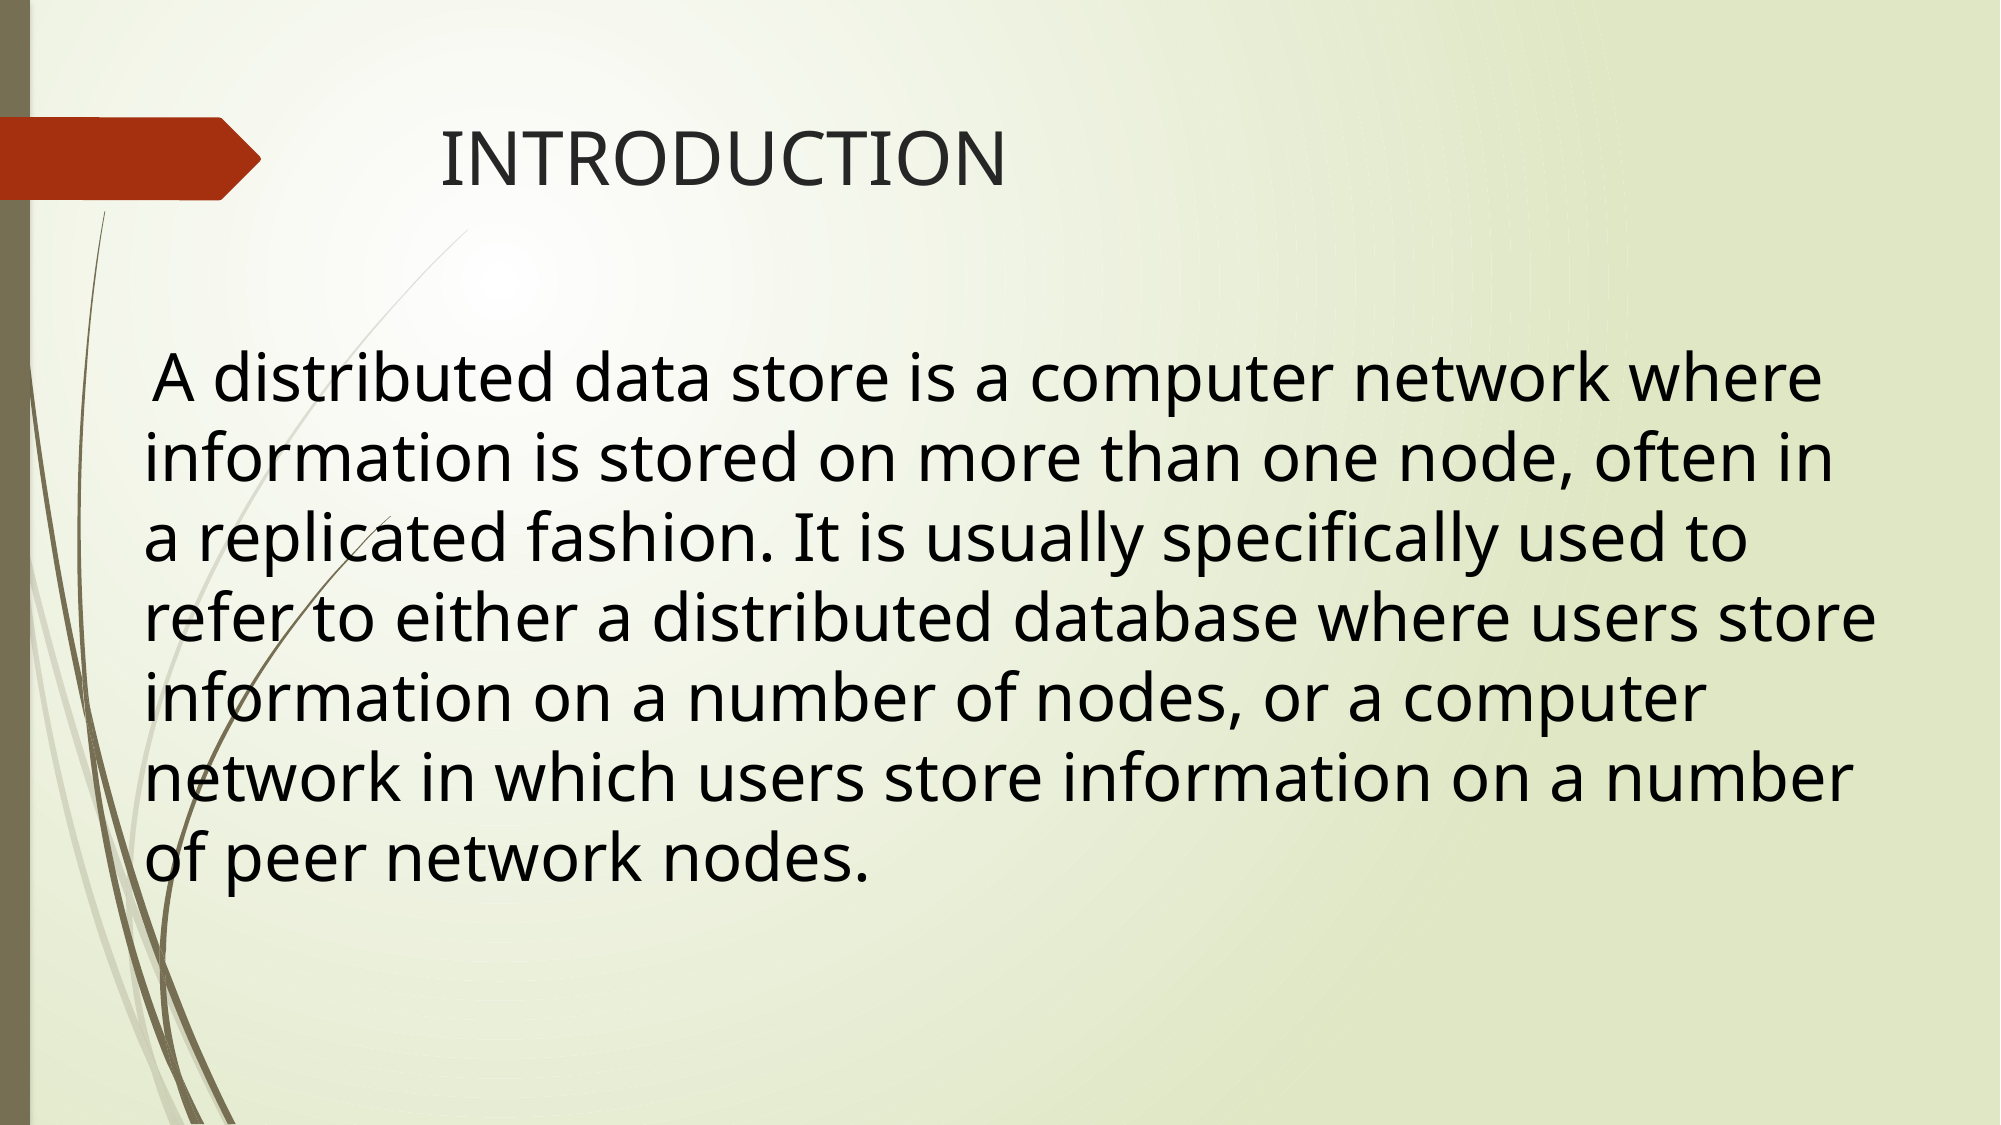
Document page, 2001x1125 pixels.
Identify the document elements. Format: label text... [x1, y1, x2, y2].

text_box A distributed data store is a computer network where information is stored on more than one node, often in a replicated fashion. It is usually specifically used to refer to either a distributed database where users store information on a number of nodes, or a computer network in which users store information on a number of peer network nodes. [128, 327, 1905, 963]
title INTRODUCTION [425, 102, 1888, 313]
